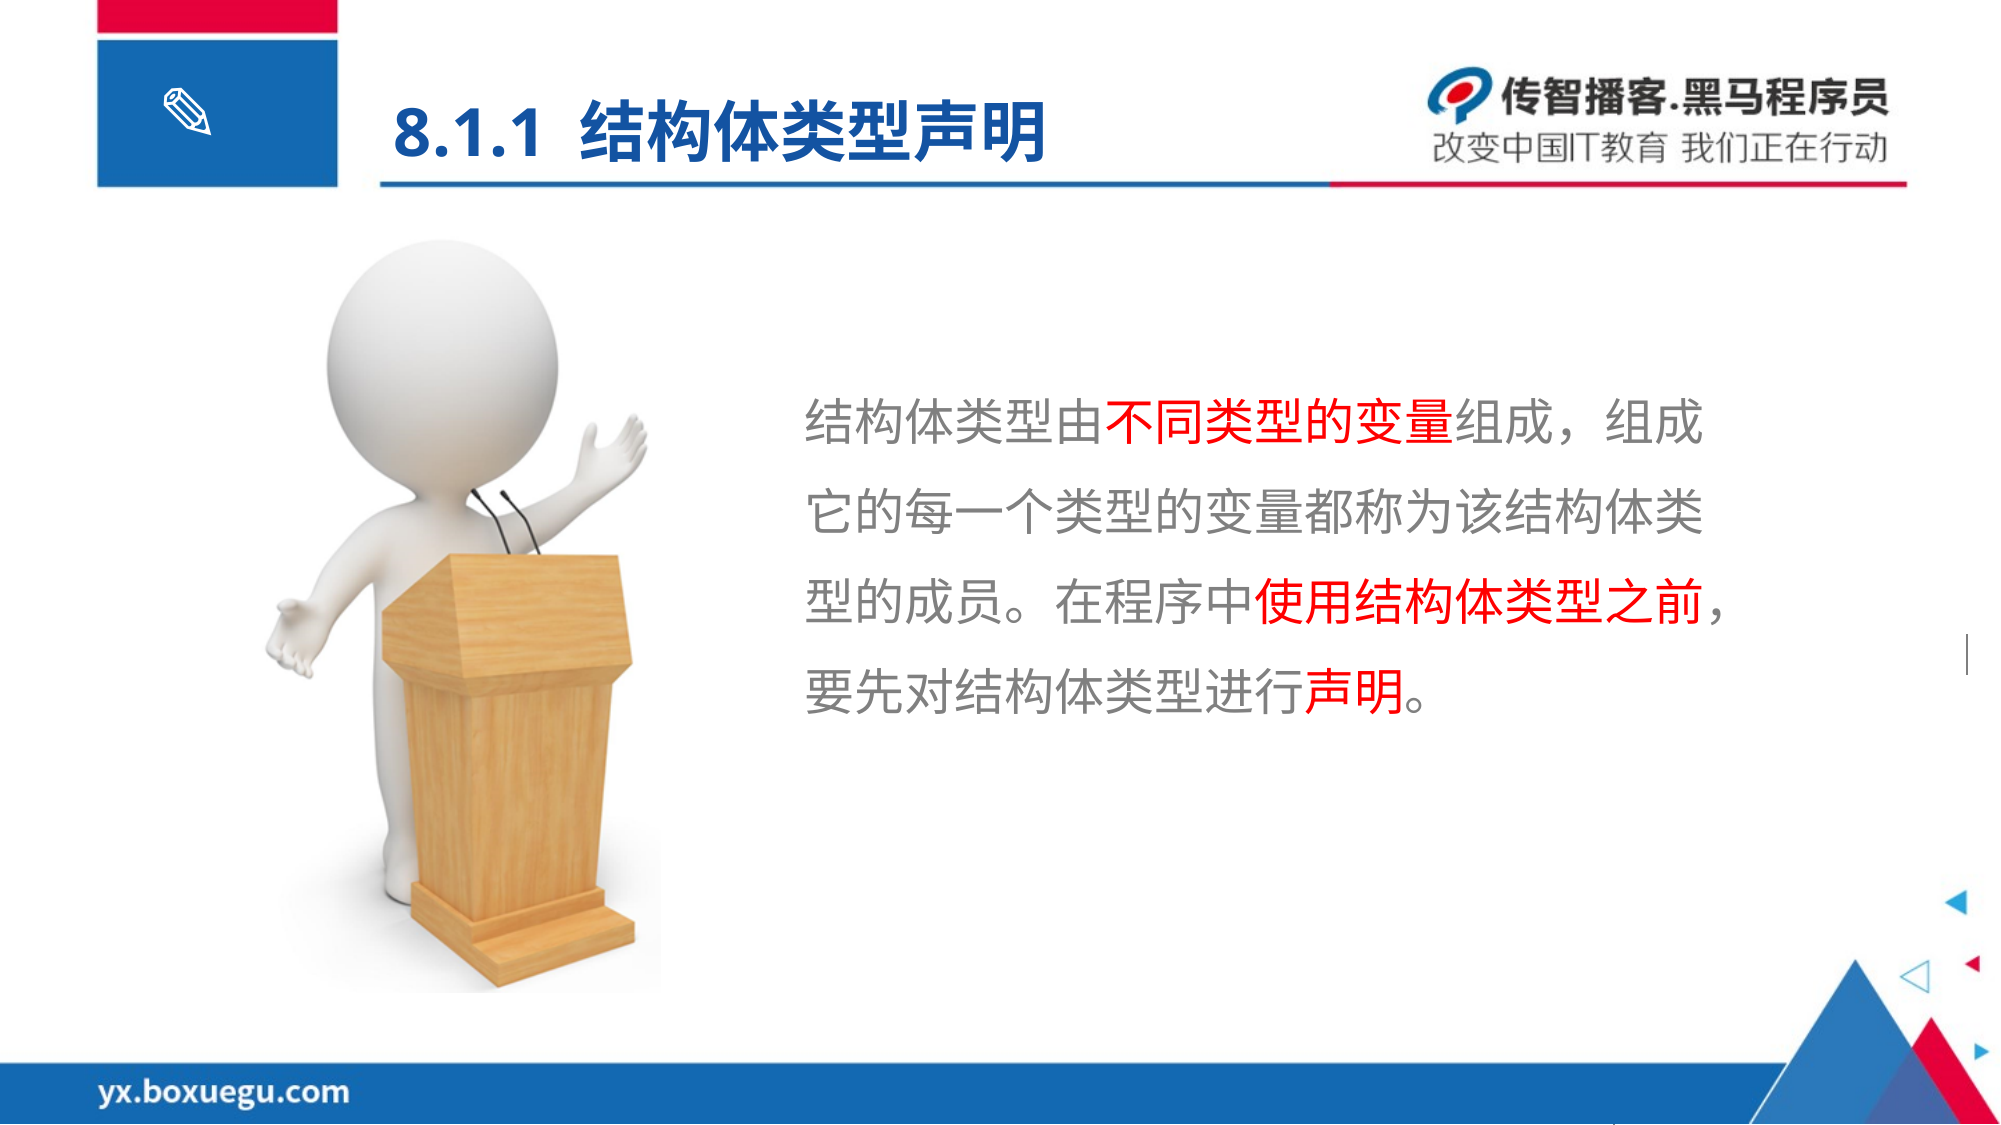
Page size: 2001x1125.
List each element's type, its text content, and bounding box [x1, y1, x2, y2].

picture [0, 0, 2000, 1124]
text_box 8.1.1 结构体类型声明 [379, 82, 1098, 177]
text_box 结构体类型由不同类型的变量组成，组成它的每一个类型的变量都称为该结构体类型的成员。在程序中使用结构体类型之前，要先对结构体类型进行声明。 [789, 353, 1748, 796]
